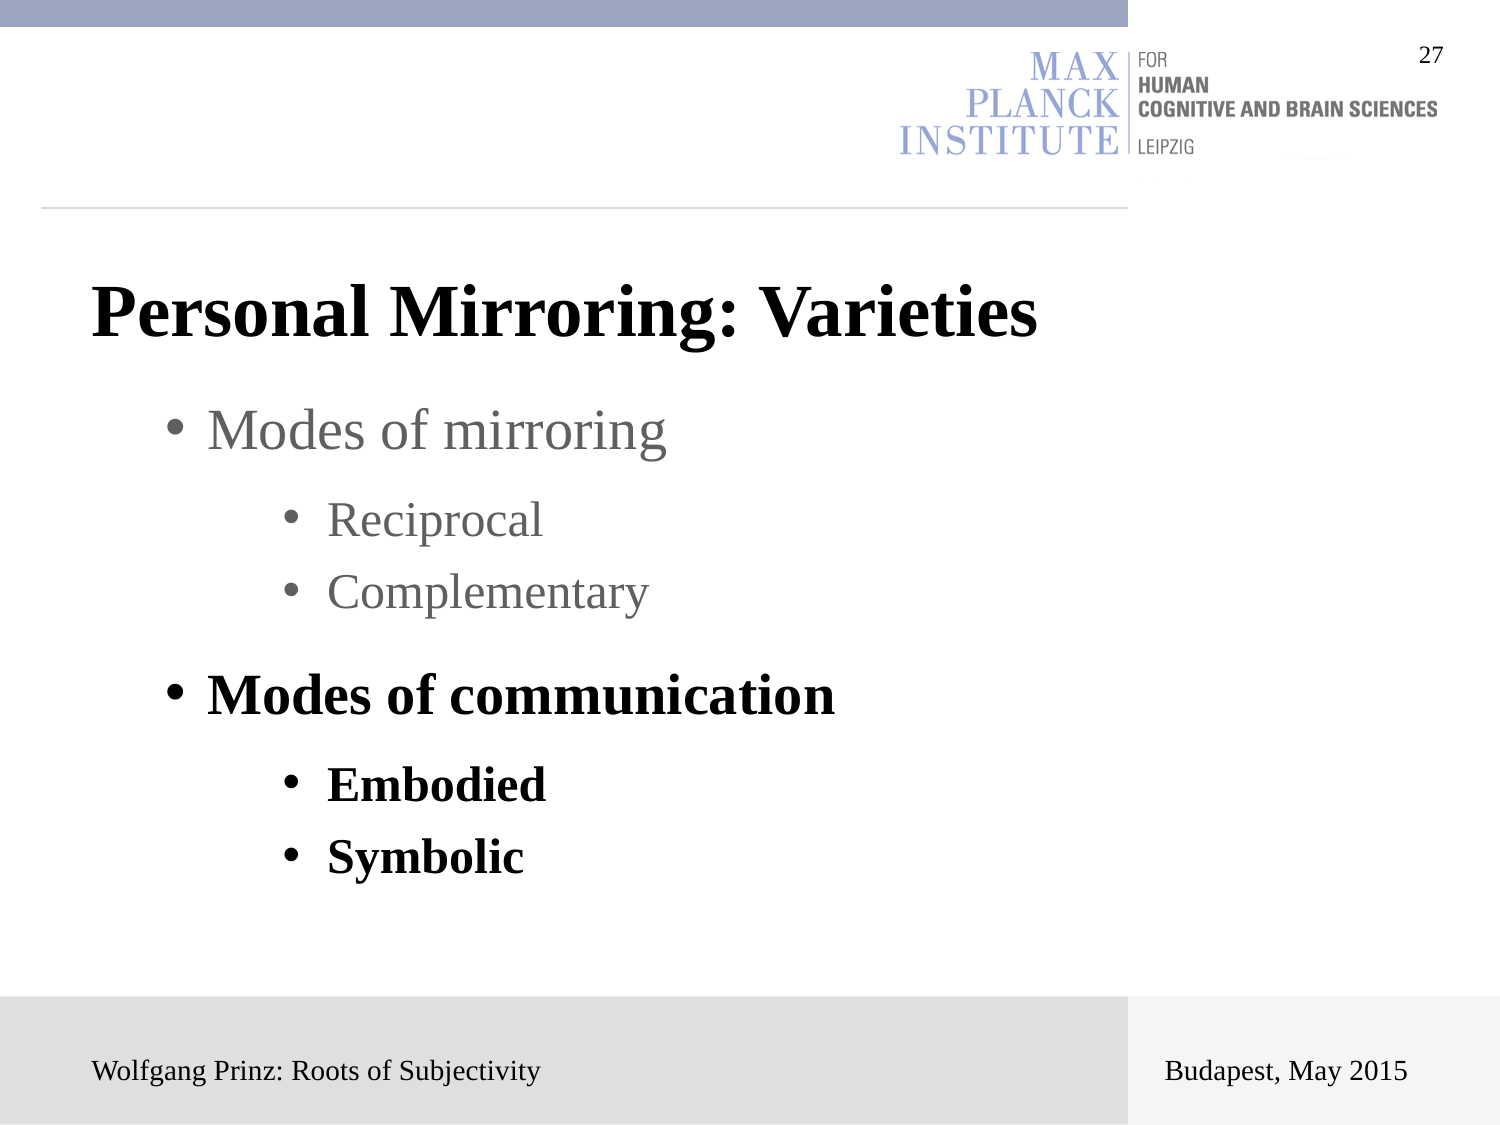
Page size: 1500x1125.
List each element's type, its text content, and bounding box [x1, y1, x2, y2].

picture [0, 0, 1500, 1125]
text_box Modes of mirroring Reciprocal Complementary Modes of communication Embodied Symbolic [135, 383, 892, 892]
text_box Personal Mirroring: Varieties [76, 253, 1254, 373]
